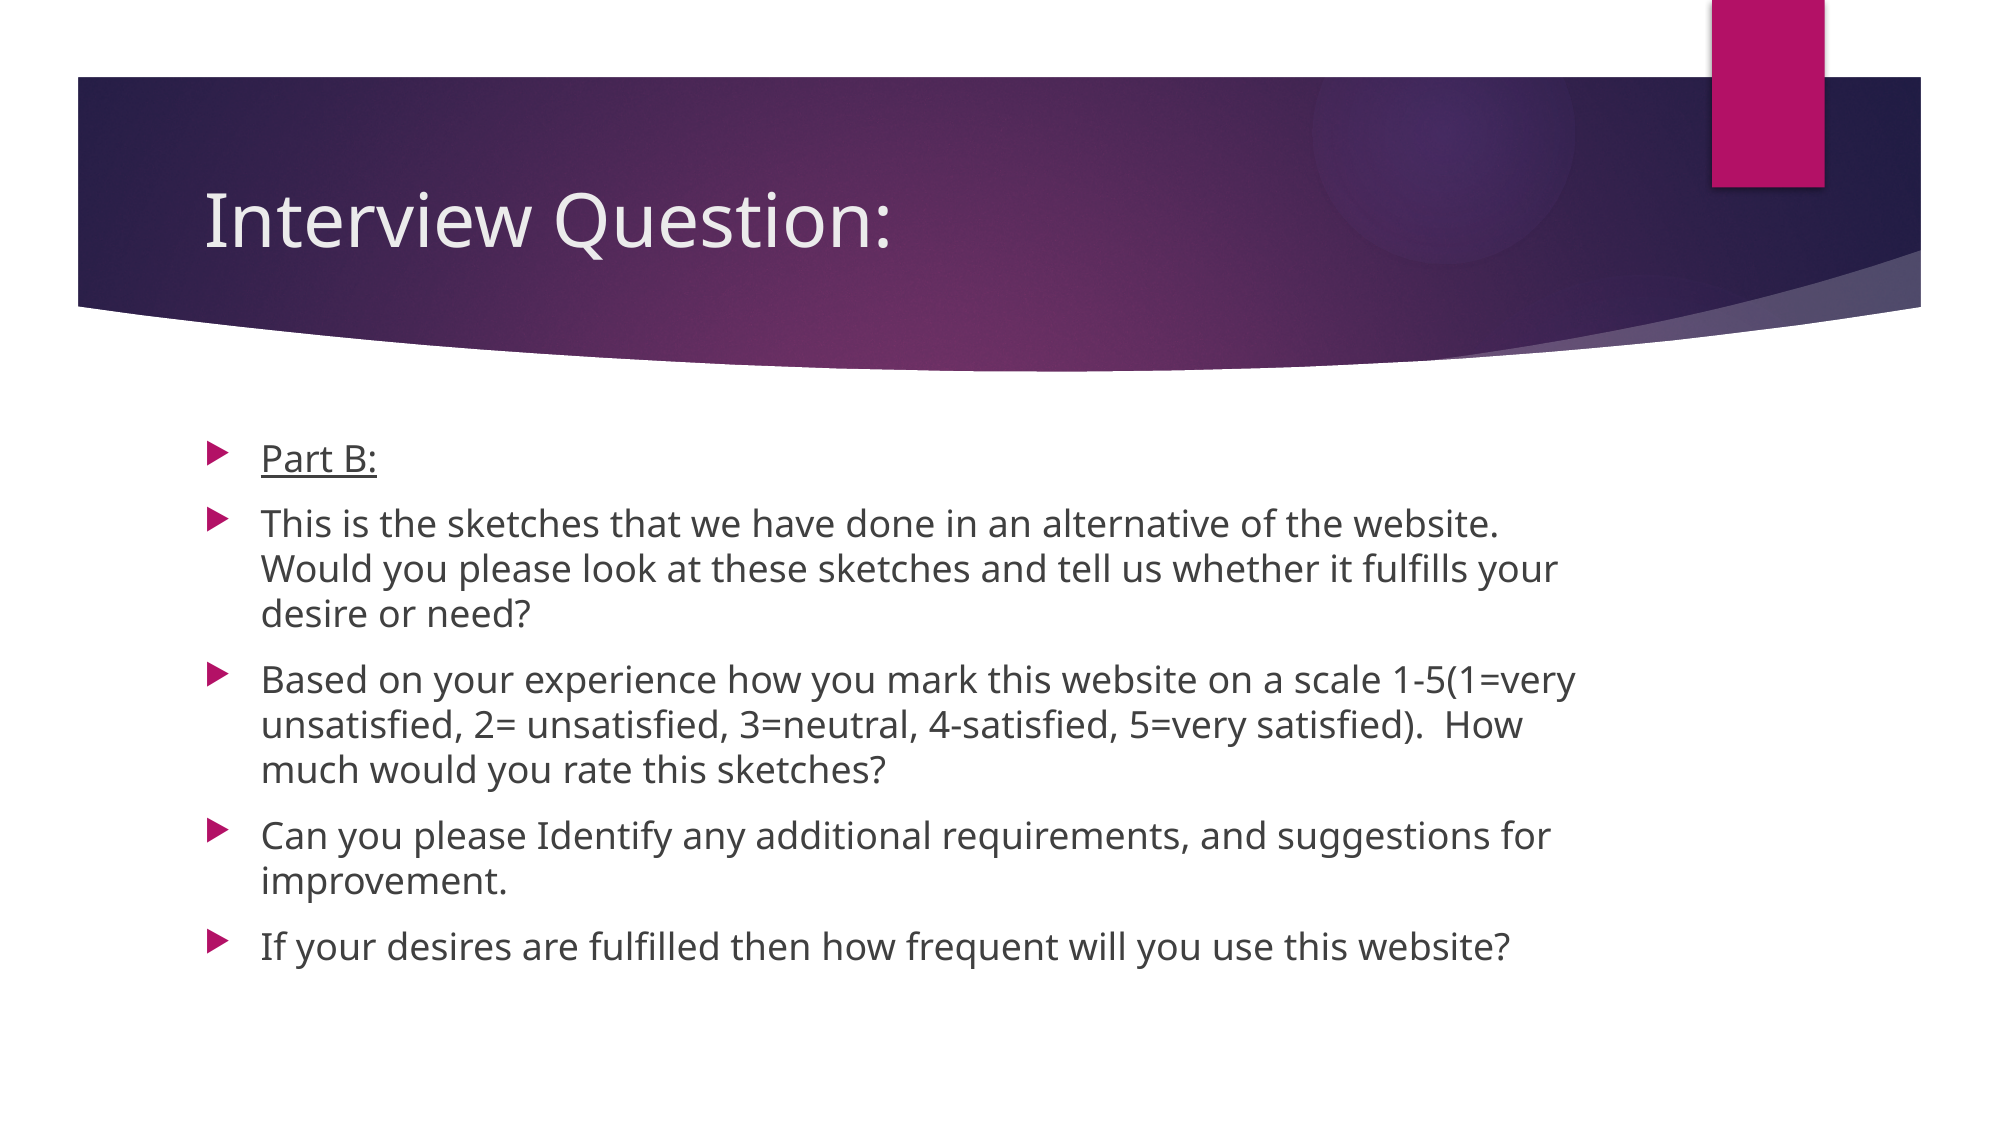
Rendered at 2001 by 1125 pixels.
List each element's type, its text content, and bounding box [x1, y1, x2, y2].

title Interview Question: [189, 159, 1627, 276]
list Part B: This is the sketches that we have done in an alternative of the website. Would you please look at these sketches and tell us whether it fulfills your desire or need? Based on your experience how you mark this website on a scale 1-5(1=very unsatisfied, 2= unsatisfied, 3=neutral, 4-satisfied, 5=very satisfied). How much would you rate this sketches? Can you please Identify any additional requirements, and suggestions for improvement. If your desires are fulfilled then how frequent will you use this website? [189, 427, 1638, 988]
